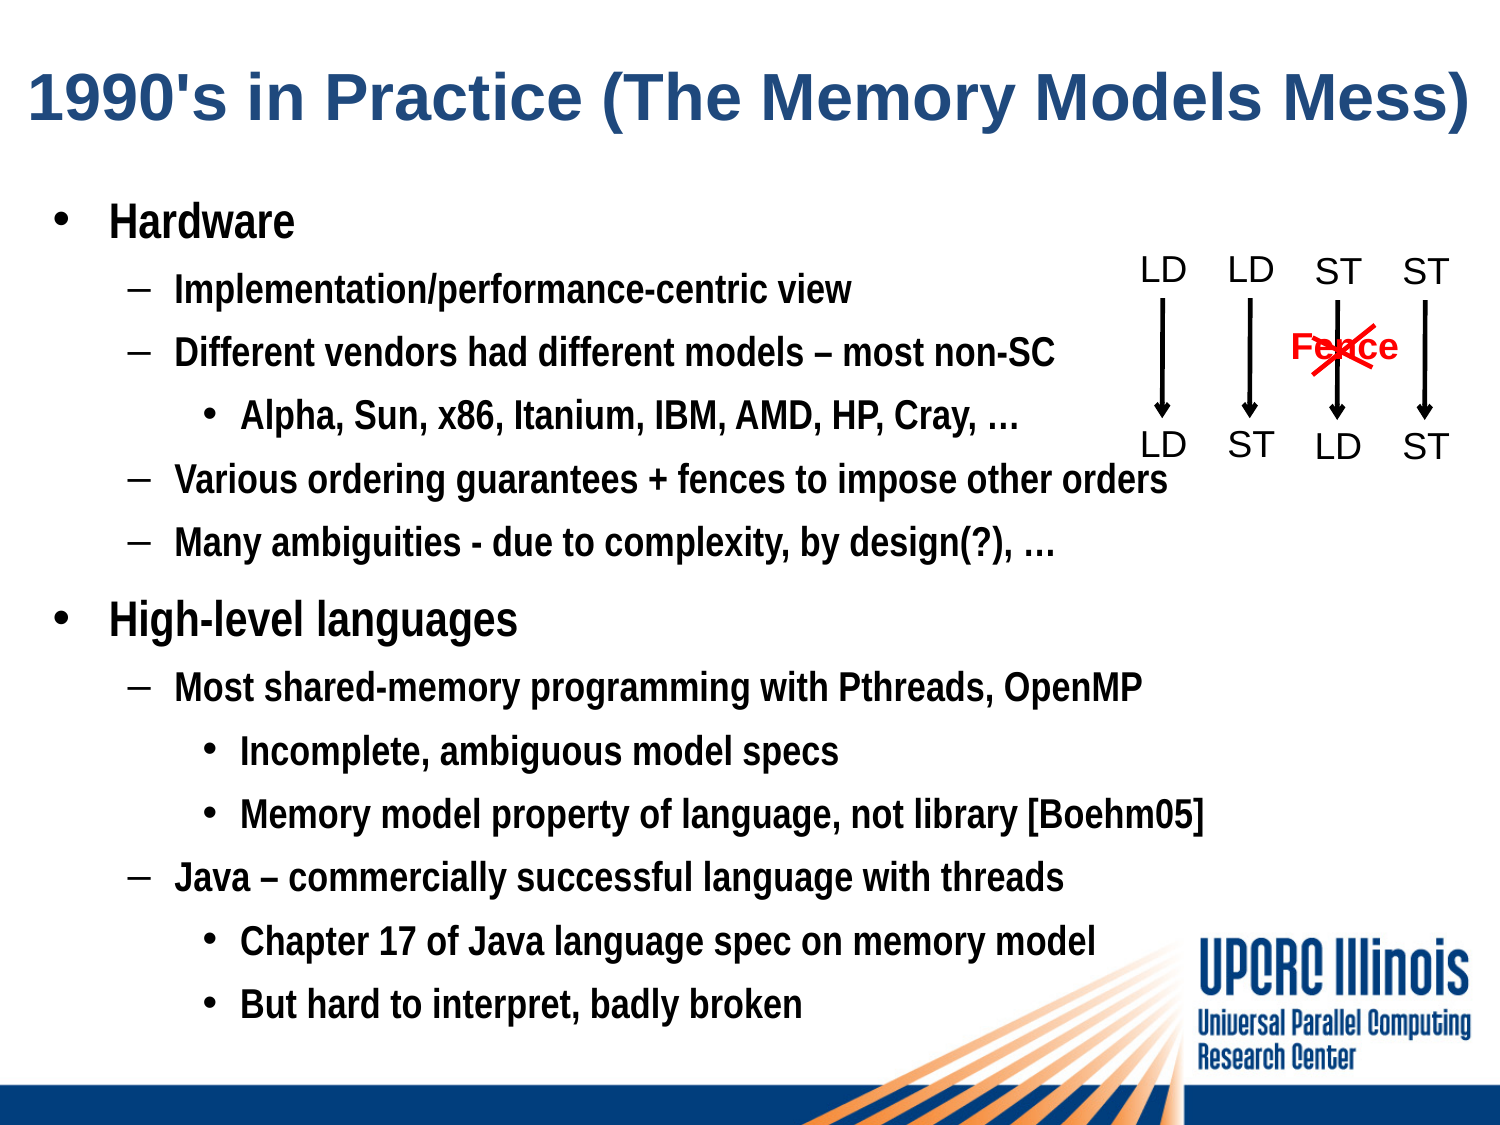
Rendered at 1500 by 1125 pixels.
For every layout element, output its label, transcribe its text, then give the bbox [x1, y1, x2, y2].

list Hardware Implementation/performance-centric view Different vendors had different models – most non-SC Alpha, Sun, x86, Itanium, IBM, AMD, HP, Cray, … Various ordering guarantees + fences to impose other orders Many ambiguities - due to complexity, by design(?), … High-level languages Most shared-memory programming with Pthreads, OpenMP Incomplete, ambiguous model specs Memory model property of language, not library [Boehm05] Java – commercially successful language with threads Chapter 17 of Java language spec on memory model But hard to interpret, badly broken [37, 174, 1388, 968]
text_box ST [1212, 412, 1300, 473]
title 1990's in Practice (The Memory Models Mess) [0, 0, 1500, 188]
text_box Fence [1275, 369, 1307, 374]
text_box ST [1299, 239, 1388, 299]
text_box LD [1124, 237, 1212, 298]
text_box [1312, 324, 1376, 376]
text_box LD [1212, 237, 1300, 298]
text_box ST [1388, 414, 1475, 474]
picture [0, 924, 1500, 1125]
text_box LD [1124, 412, 1212, 473]
text_box Fence [1379, 369, 1414, 374]
text_box LD [1299, 414, 1388, 474]
text_box Fence [1275, 314, 1414, 358]
text_box ST [1388, 239, 1475, 299]
